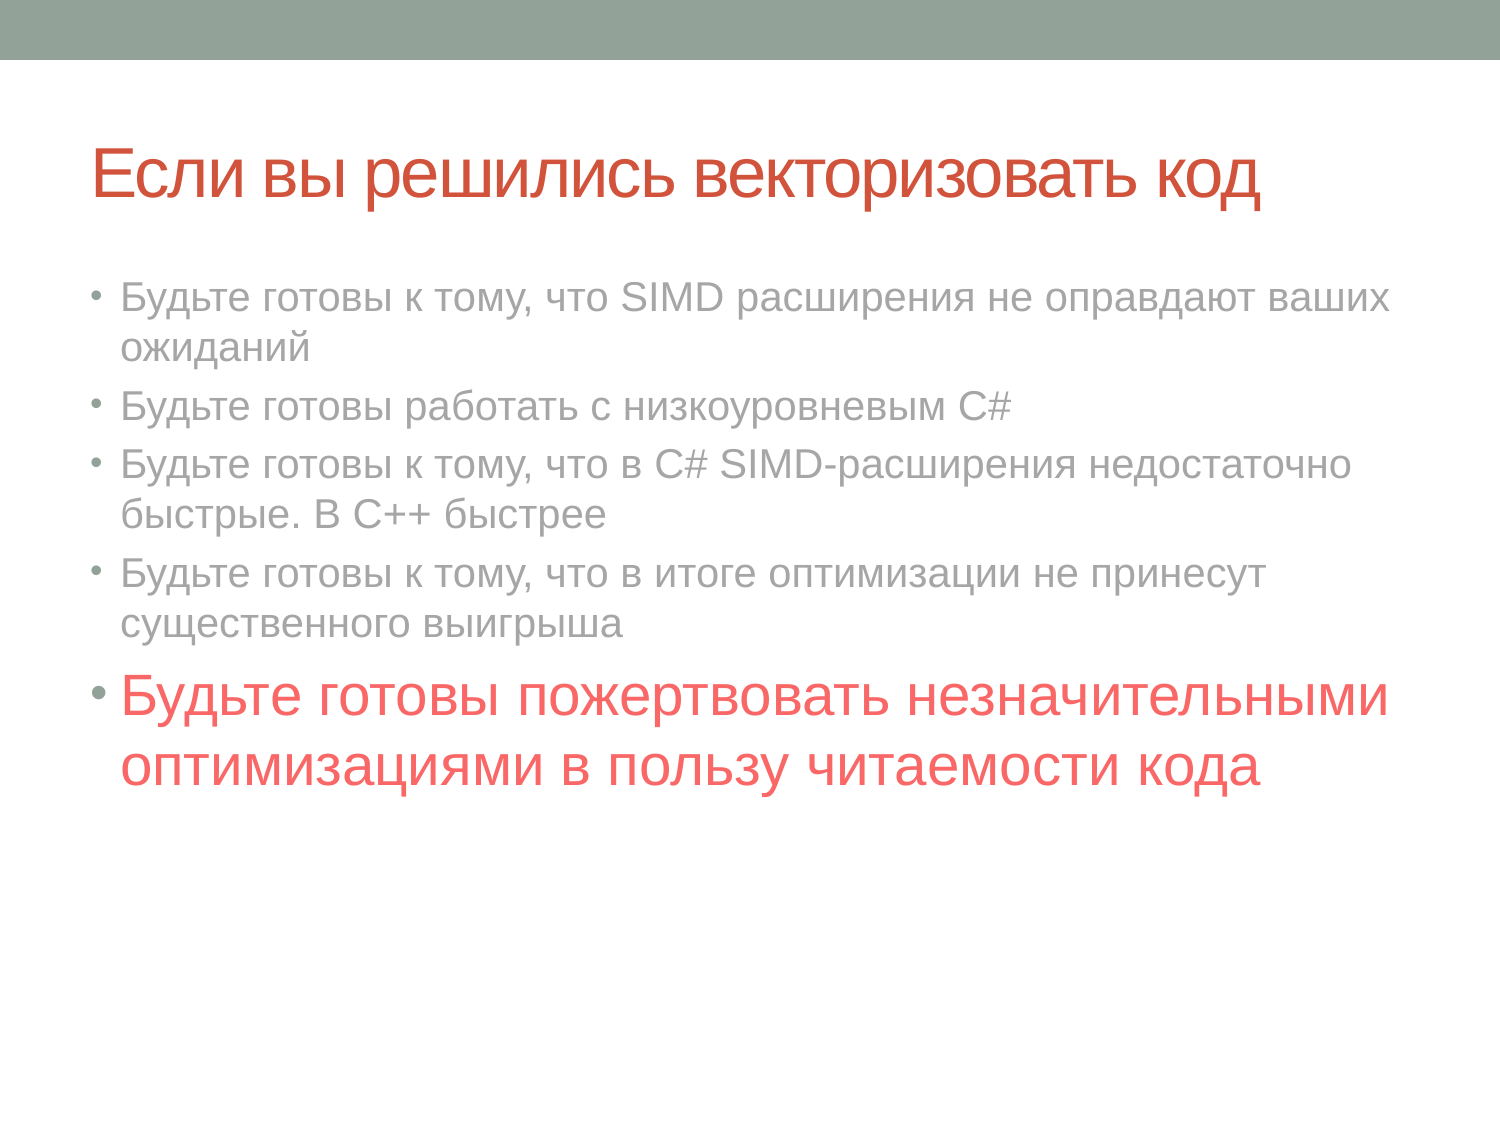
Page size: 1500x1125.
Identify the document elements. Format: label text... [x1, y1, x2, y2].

title Если вы решились векторизовать код [75, 87, 1425, 250]
list Будьте готовы к тому, что SIMD расширения не оправдают ваших ожиданий Будьте готовы работать с низкоуровневым C# Будьте готовы к тому, что в C# SIMD-расширения недостаточно быстрые. В C++ быстрее Будьте готовы к тому, что в итоге оптимизации не принесут существенного выигрыша Будьте готовы пожертвовать незначительными оптимизациями в пользу читаемости кода [75, 262, 1425, 1063]
